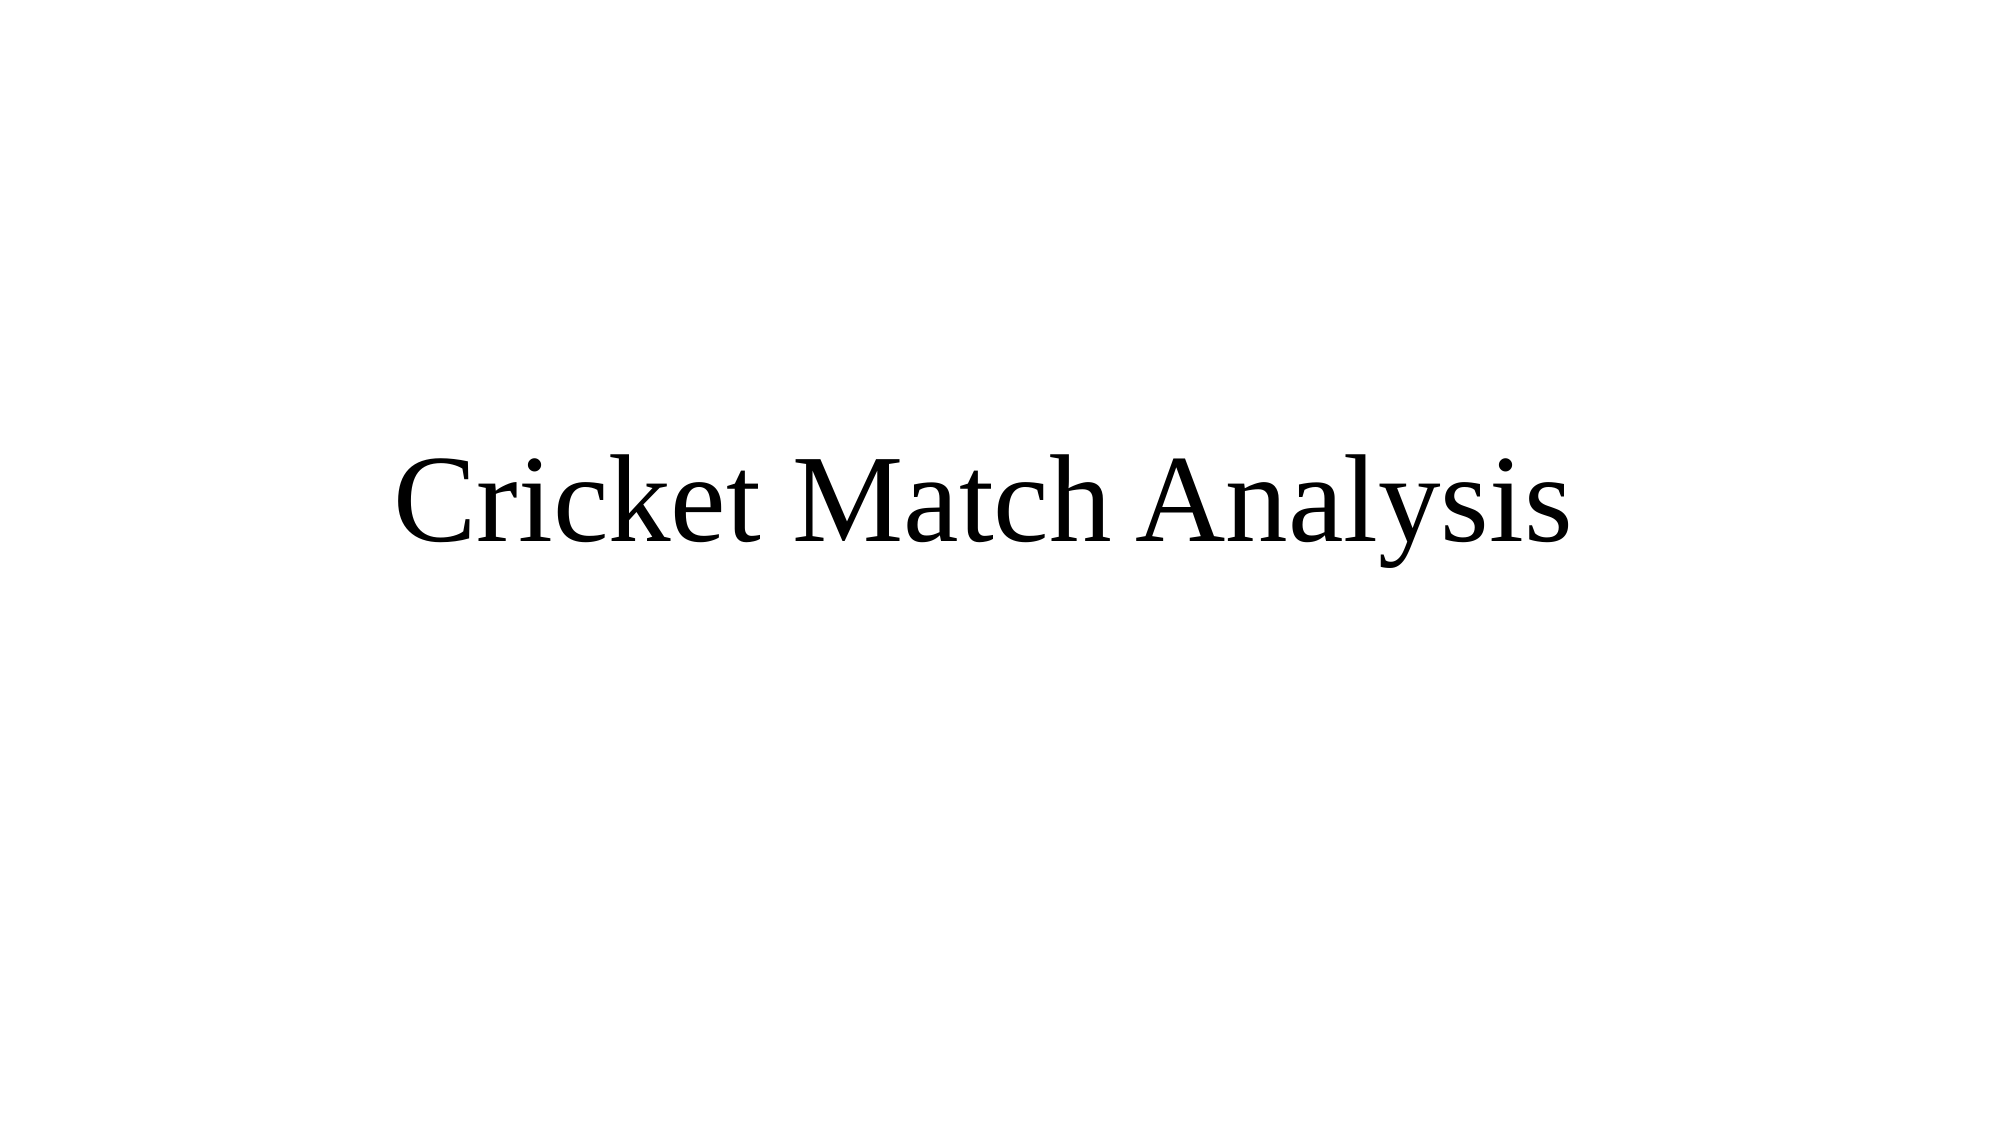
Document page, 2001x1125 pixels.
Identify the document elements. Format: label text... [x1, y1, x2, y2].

title 🏏 Cricket Match Analysis [249, 184, 1750, 576]
